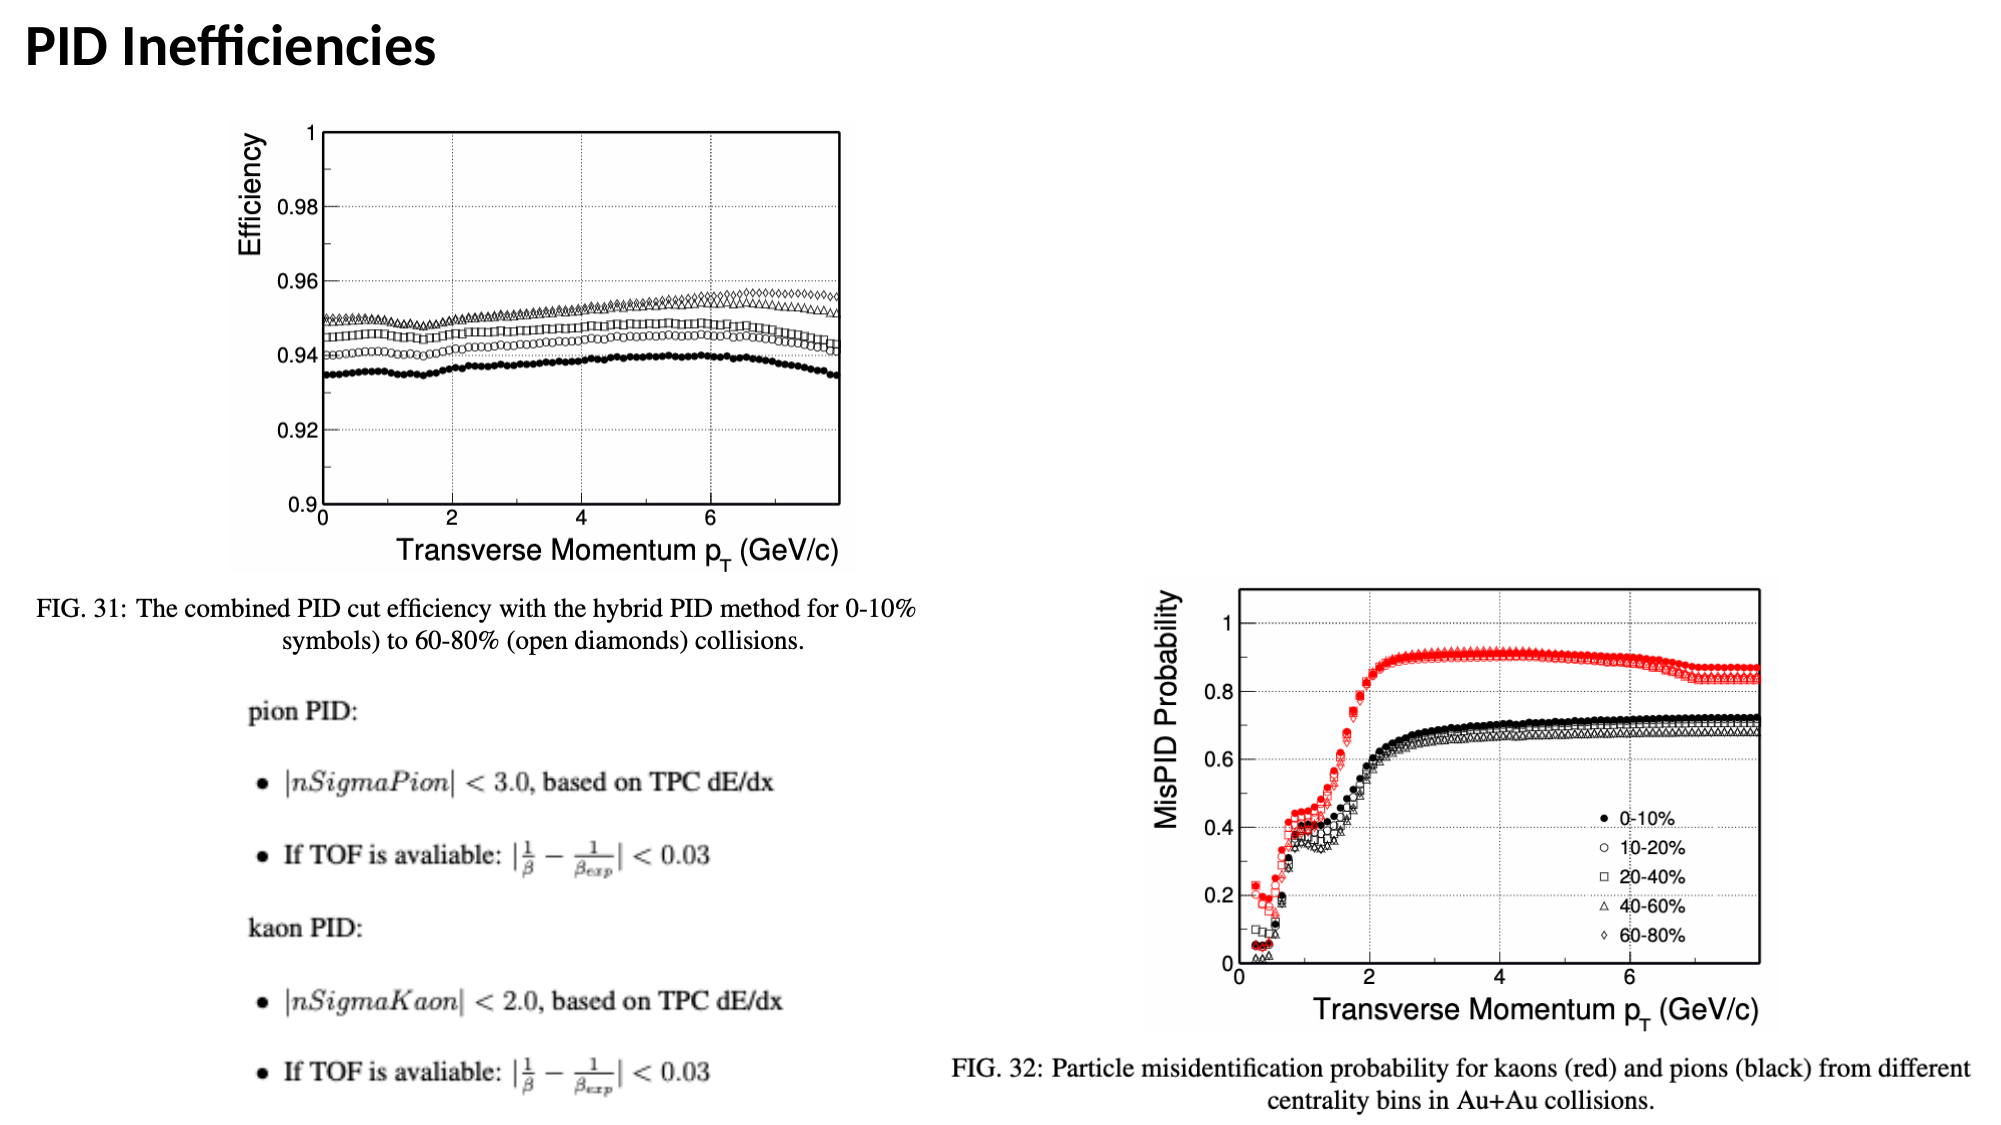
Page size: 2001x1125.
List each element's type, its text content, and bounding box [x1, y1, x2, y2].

picture [0, 85, 2000, 1125]
picture [231, 685, 811, 1125]
text_box PID Inefficiencies [10, 0, 452, 85]
